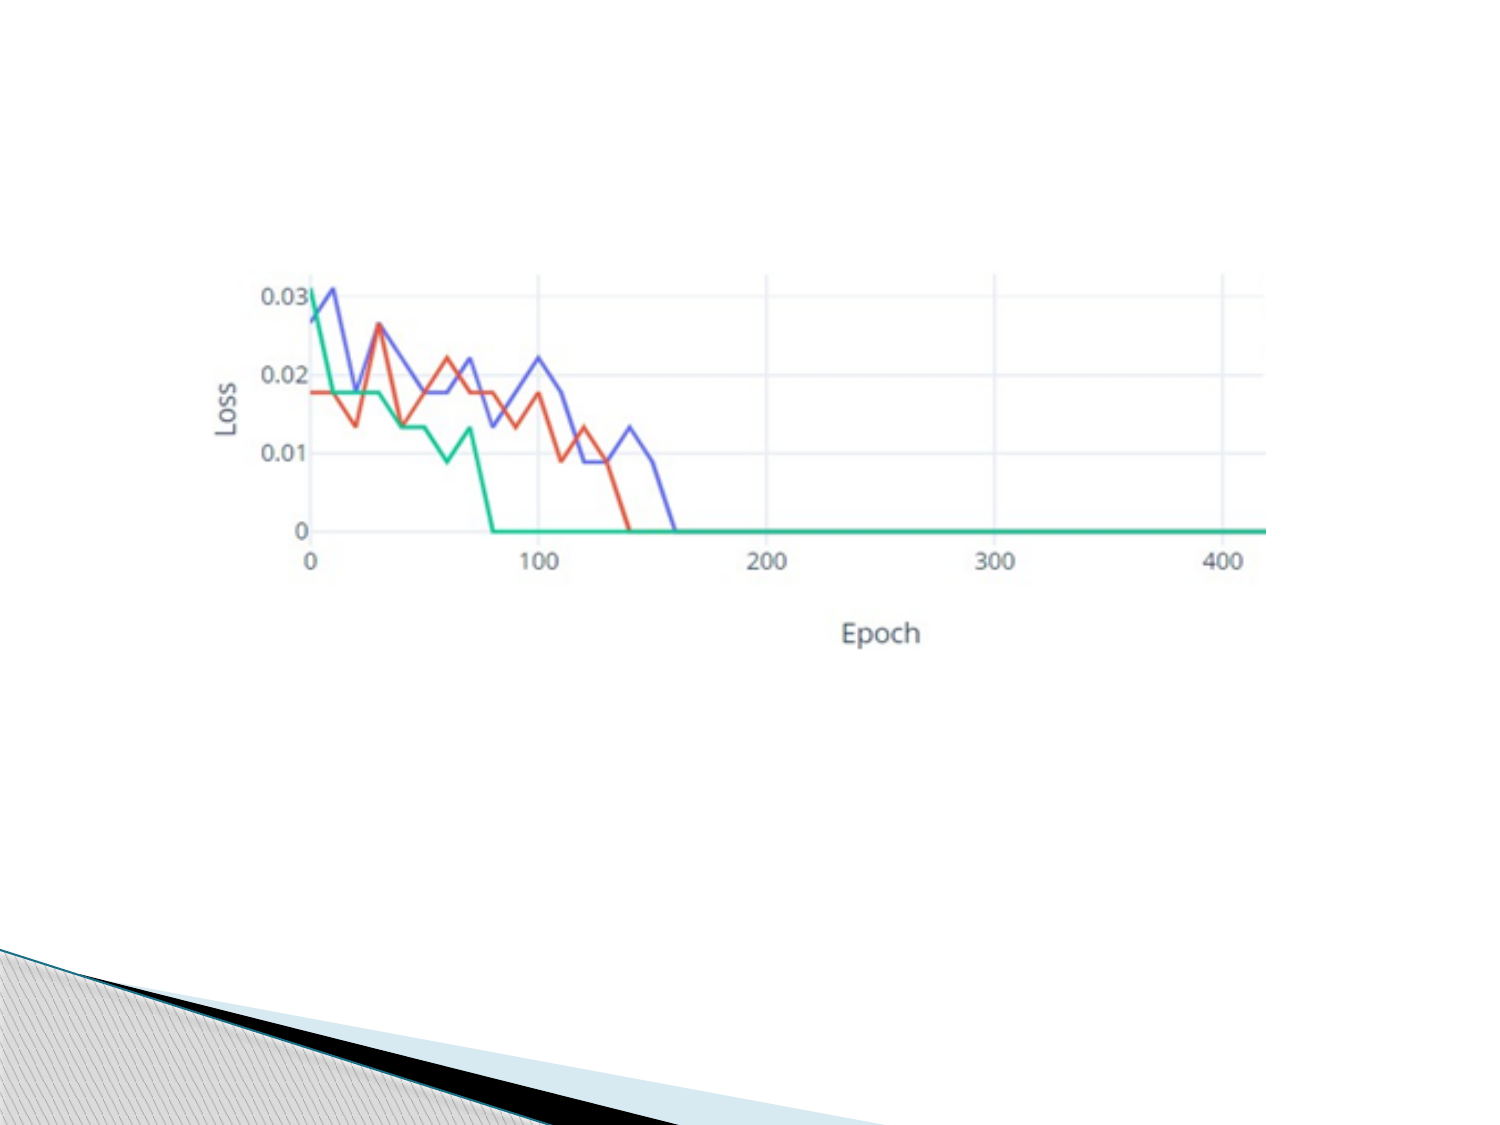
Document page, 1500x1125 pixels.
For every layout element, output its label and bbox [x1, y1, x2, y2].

list [187, 222, 1266, 663]
